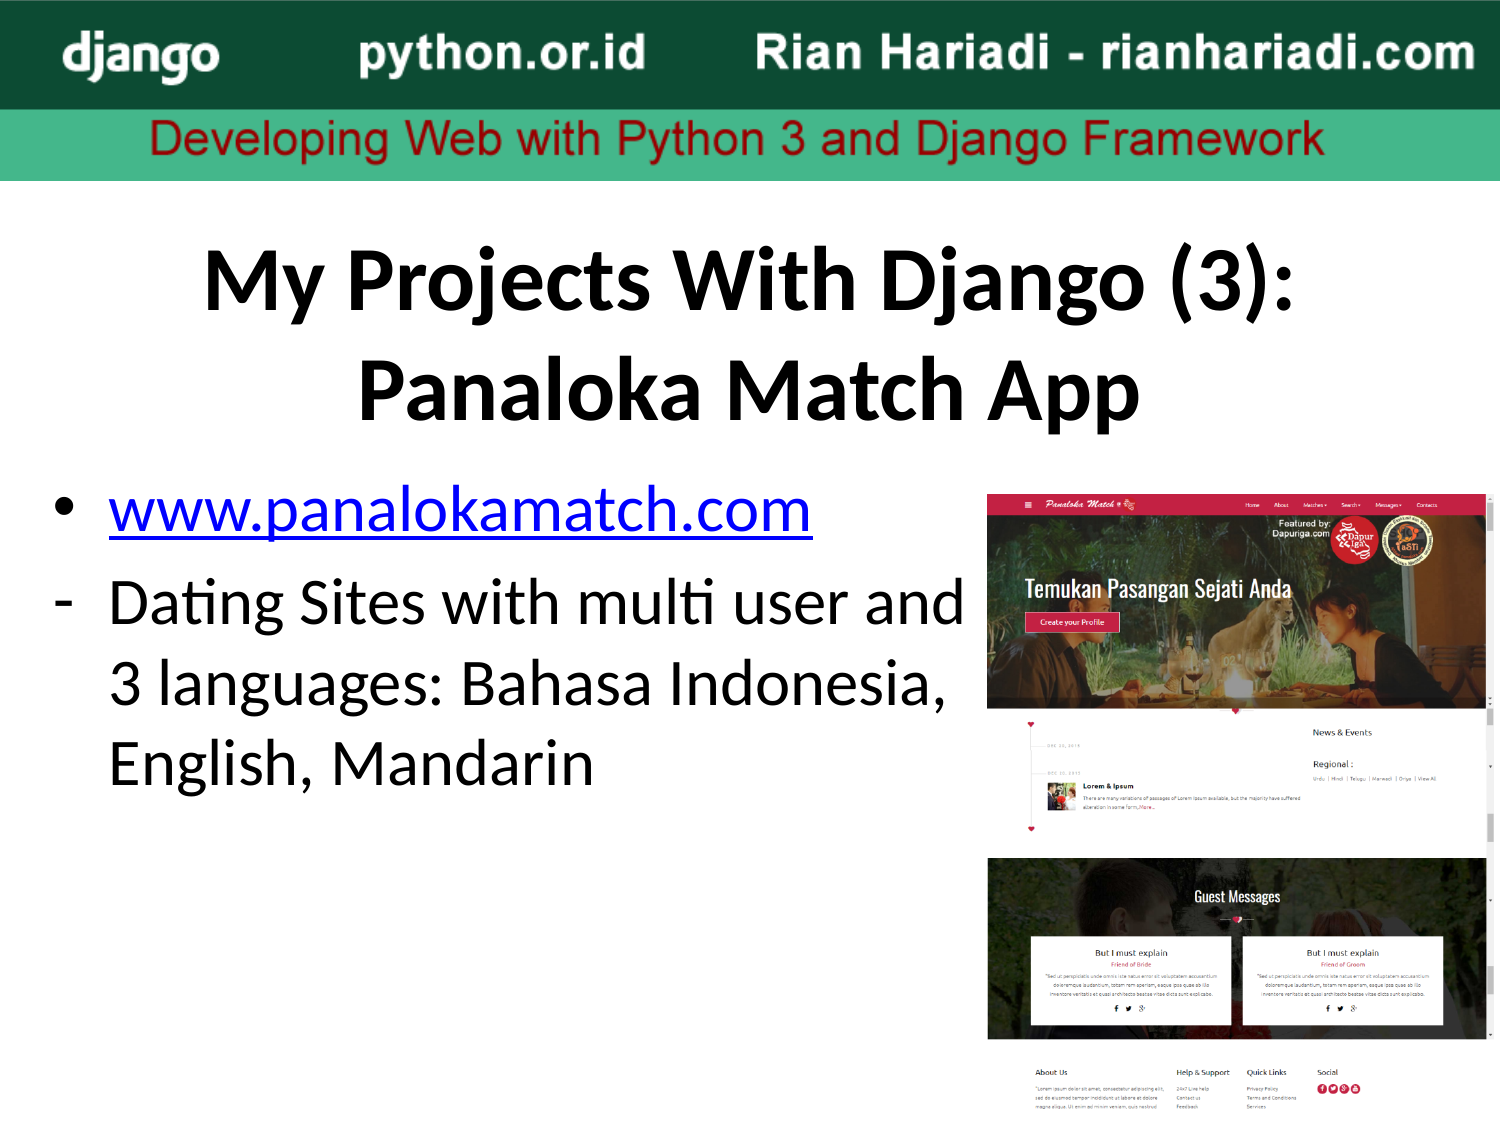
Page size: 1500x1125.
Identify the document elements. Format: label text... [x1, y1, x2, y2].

picture [987, 494, 1495, 1109]
list www.panalokamatch.com Dating Sites with multi user and 3 languages: Bahasa Indonesia, English, Mandarin [37, 457, 1000, 1113]
picture [0, 0, 1500, 181]
title My Projects With Django (3): Panaloka Match App [75, 190, 1425, 493]
